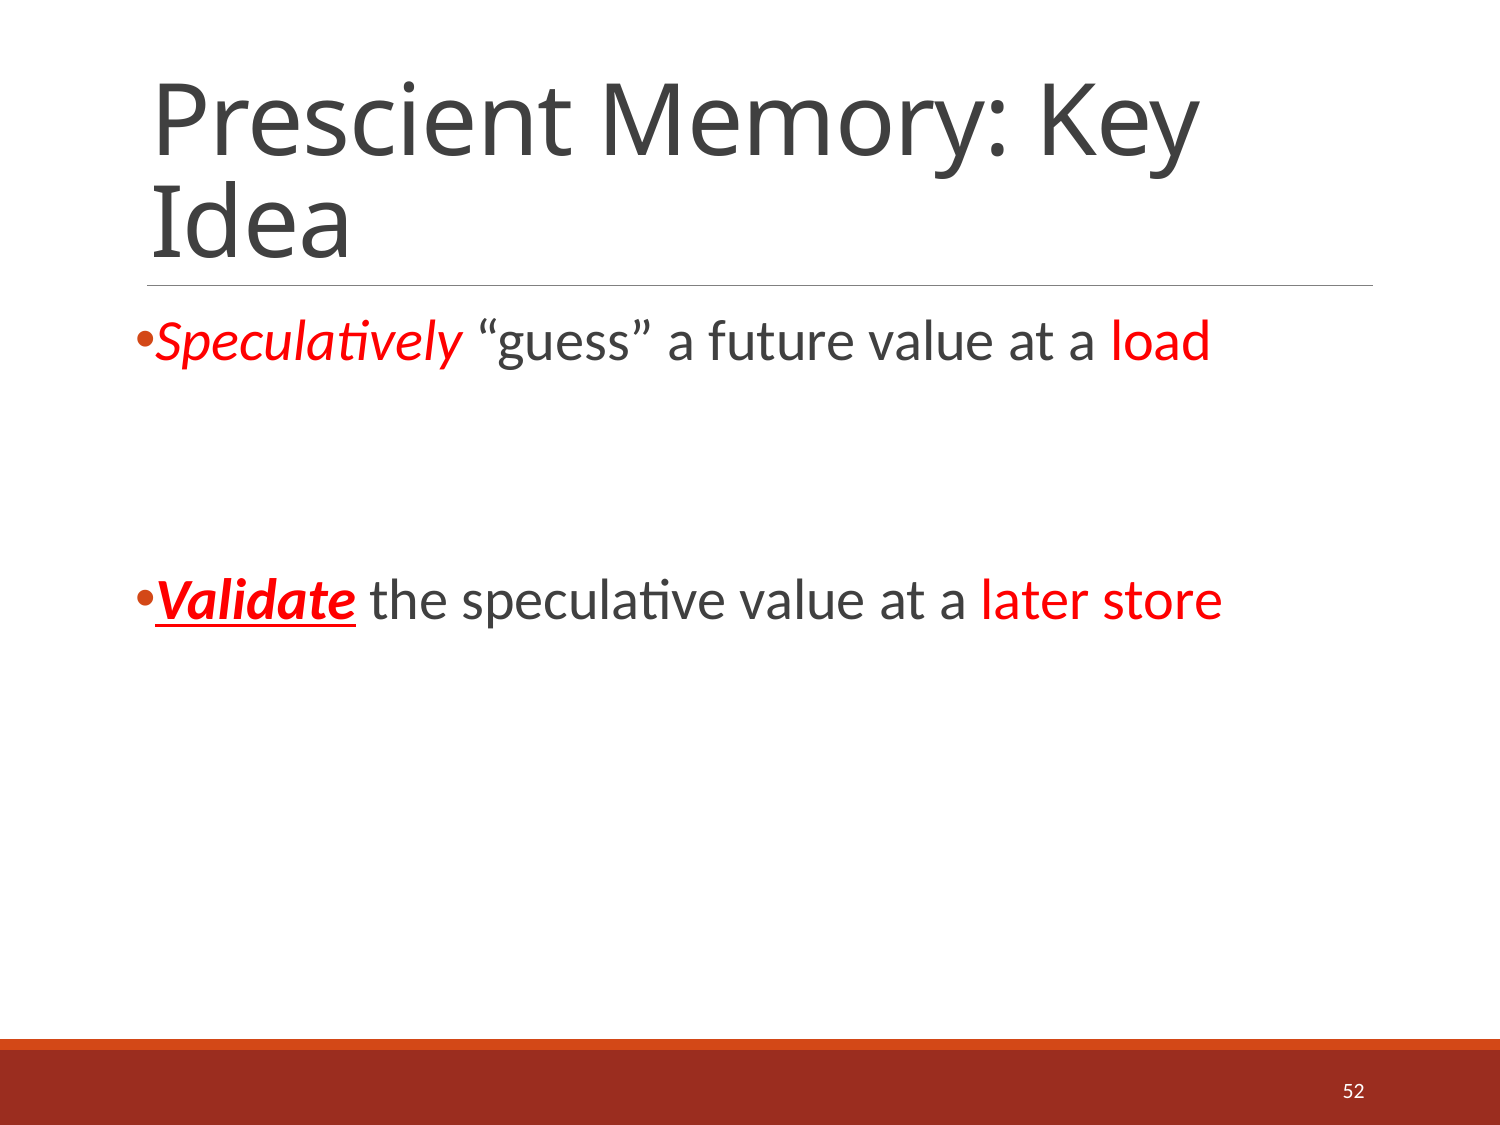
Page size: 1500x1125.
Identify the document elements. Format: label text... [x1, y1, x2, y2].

list Speculatively “guess” a future value at a load Validate the speculative value at a later store [135, 302, 1373, 963]
title Prescient Memory: Key Idea [135, 47, 1373, 285]
slide_number 52 [1218, 1059, 1380, 1120]
